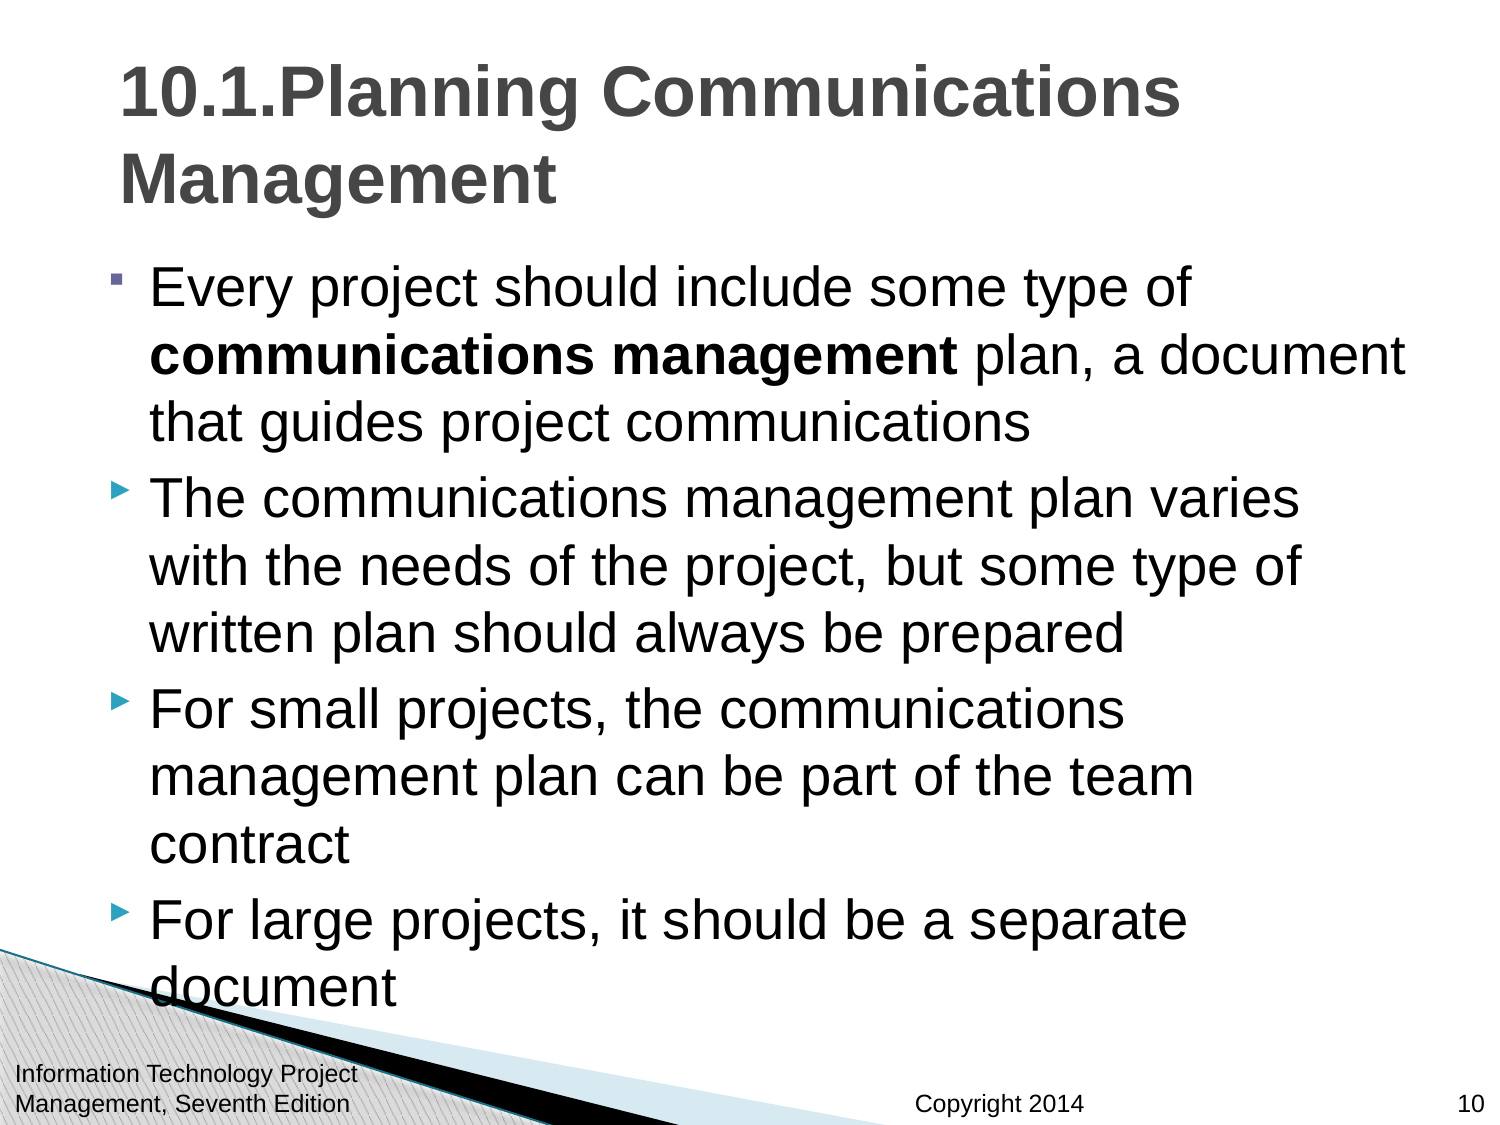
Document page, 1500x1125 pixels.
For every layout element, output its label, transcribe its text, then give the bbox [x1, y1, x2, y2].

footer Information Technology Project Management, Seventh Edition [0, 1065, 425, 1125]
slide_number 10 [1408, 1065, 1500, 1125]
title 10.1.Planning Communications Management [104, 37, 1455, 225]
list Every project should include some type of communications management plan, a document that guides project communications The communications management plan varies with the needs of the project, but some type of written plan should always be prepared For small projects, the communications management plan can be part of the team contract For large projects, it should be a separate document [74, 242, 1426, 986]
